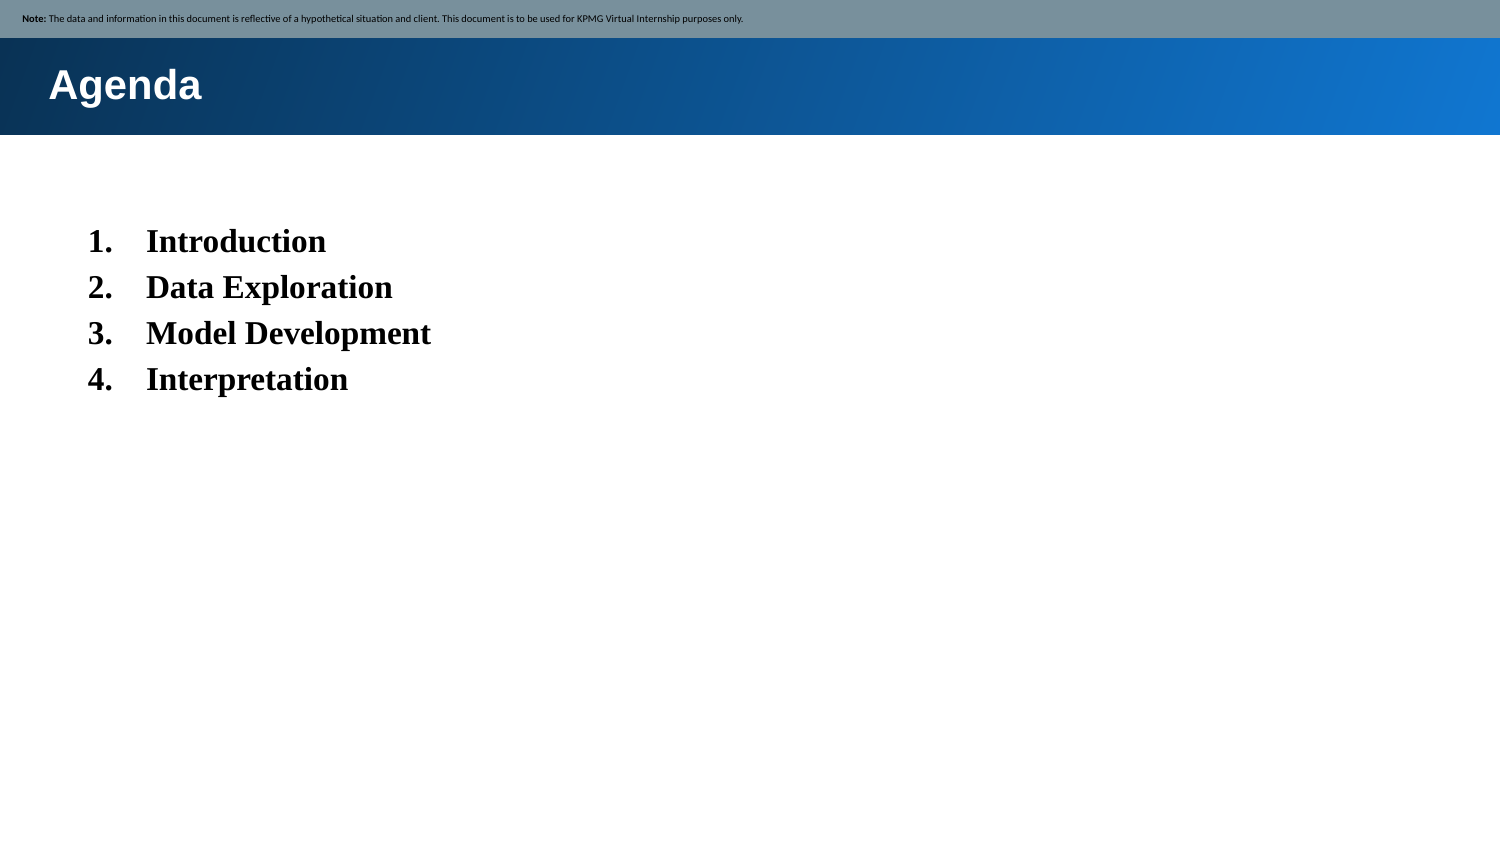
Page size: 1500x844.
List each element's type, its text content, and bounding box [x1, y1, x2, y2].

text_box Note: The data and information in this document is reflective of a hypothetical situation and client. This document is to be used for KPMG Virtual Internship purposes only. [0, 0, 1500, 38]
text_box [0, 38, 1500, 135]
text_box Agenda [33, 43, 1439, 124]
text_box Introduction Data Exploration Model Development Interpretation [56, 198, 952, 413]
